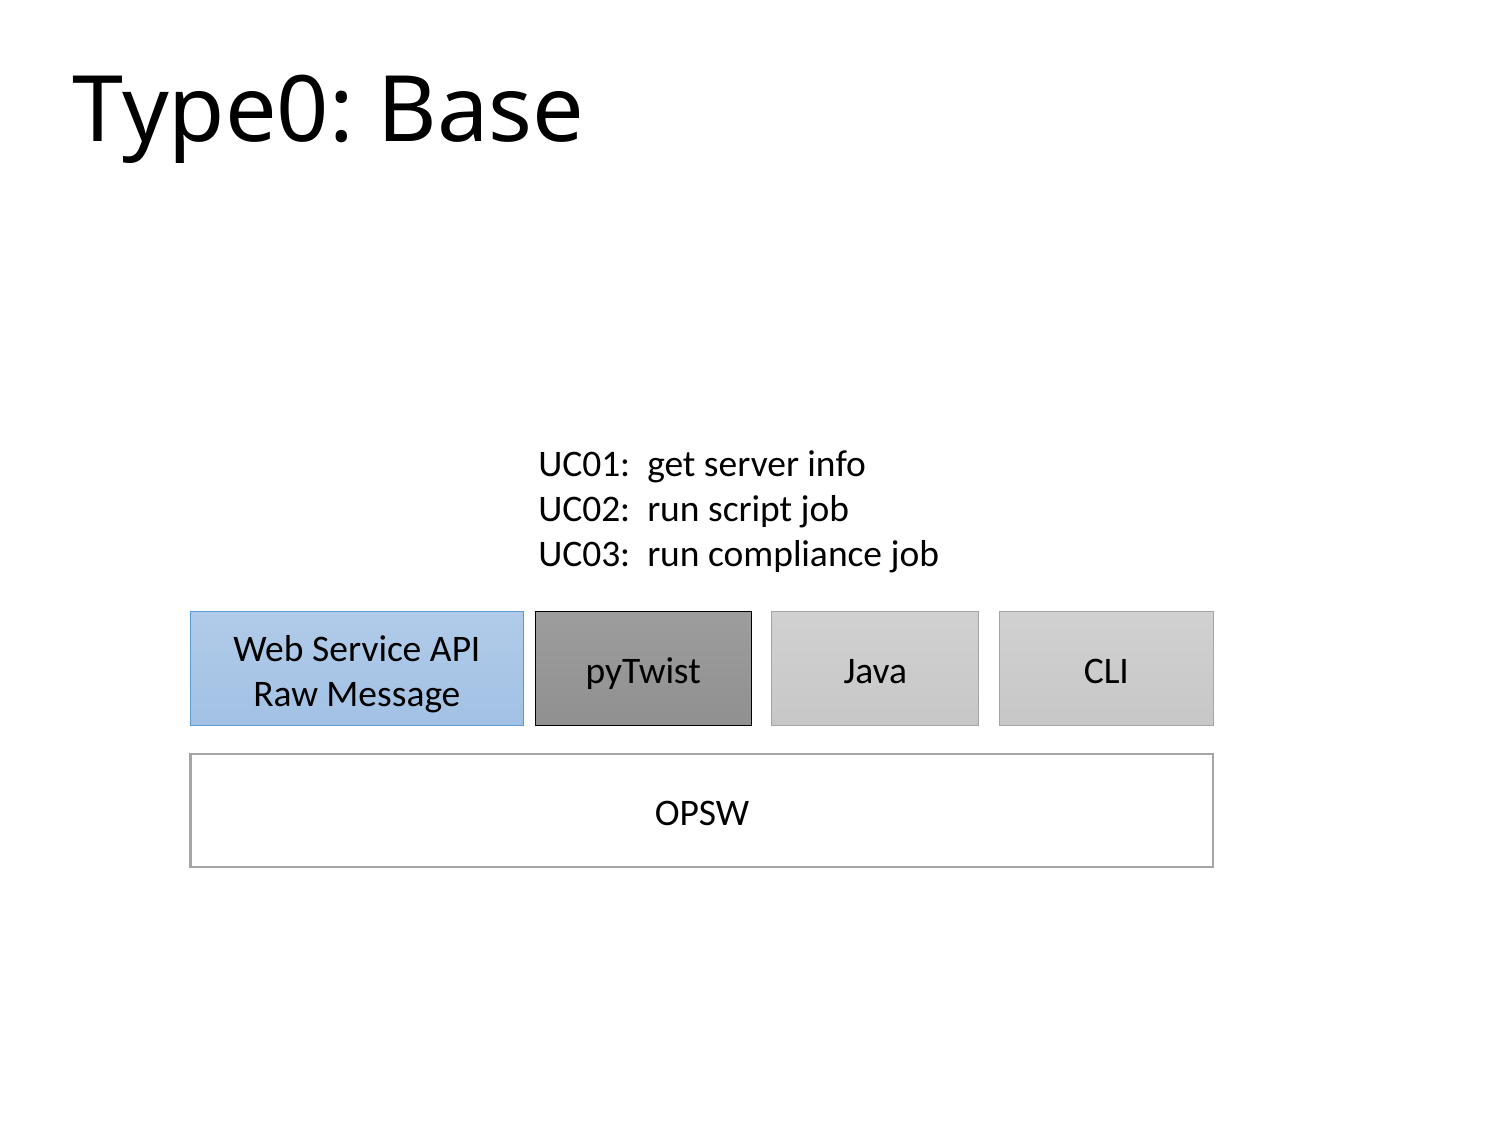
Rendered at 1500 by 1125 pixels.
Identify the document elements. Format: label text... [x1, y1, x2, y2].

text_box OPSW [189, 753, 1214, 868]
text_box pyTwist [535, 611, 752, 726]
title Type0: Base [57, 51, 1352, 172]
text_box Web Service API Raw Message [190, 611, 524, 726]
text_box UC01: get server info UC02: run script job UC03: run compliance job [523, 431, 1167, 582]
text_box Java [771, 611, 979, 726]
text_box CLI [999, 611, 1214, 726]
